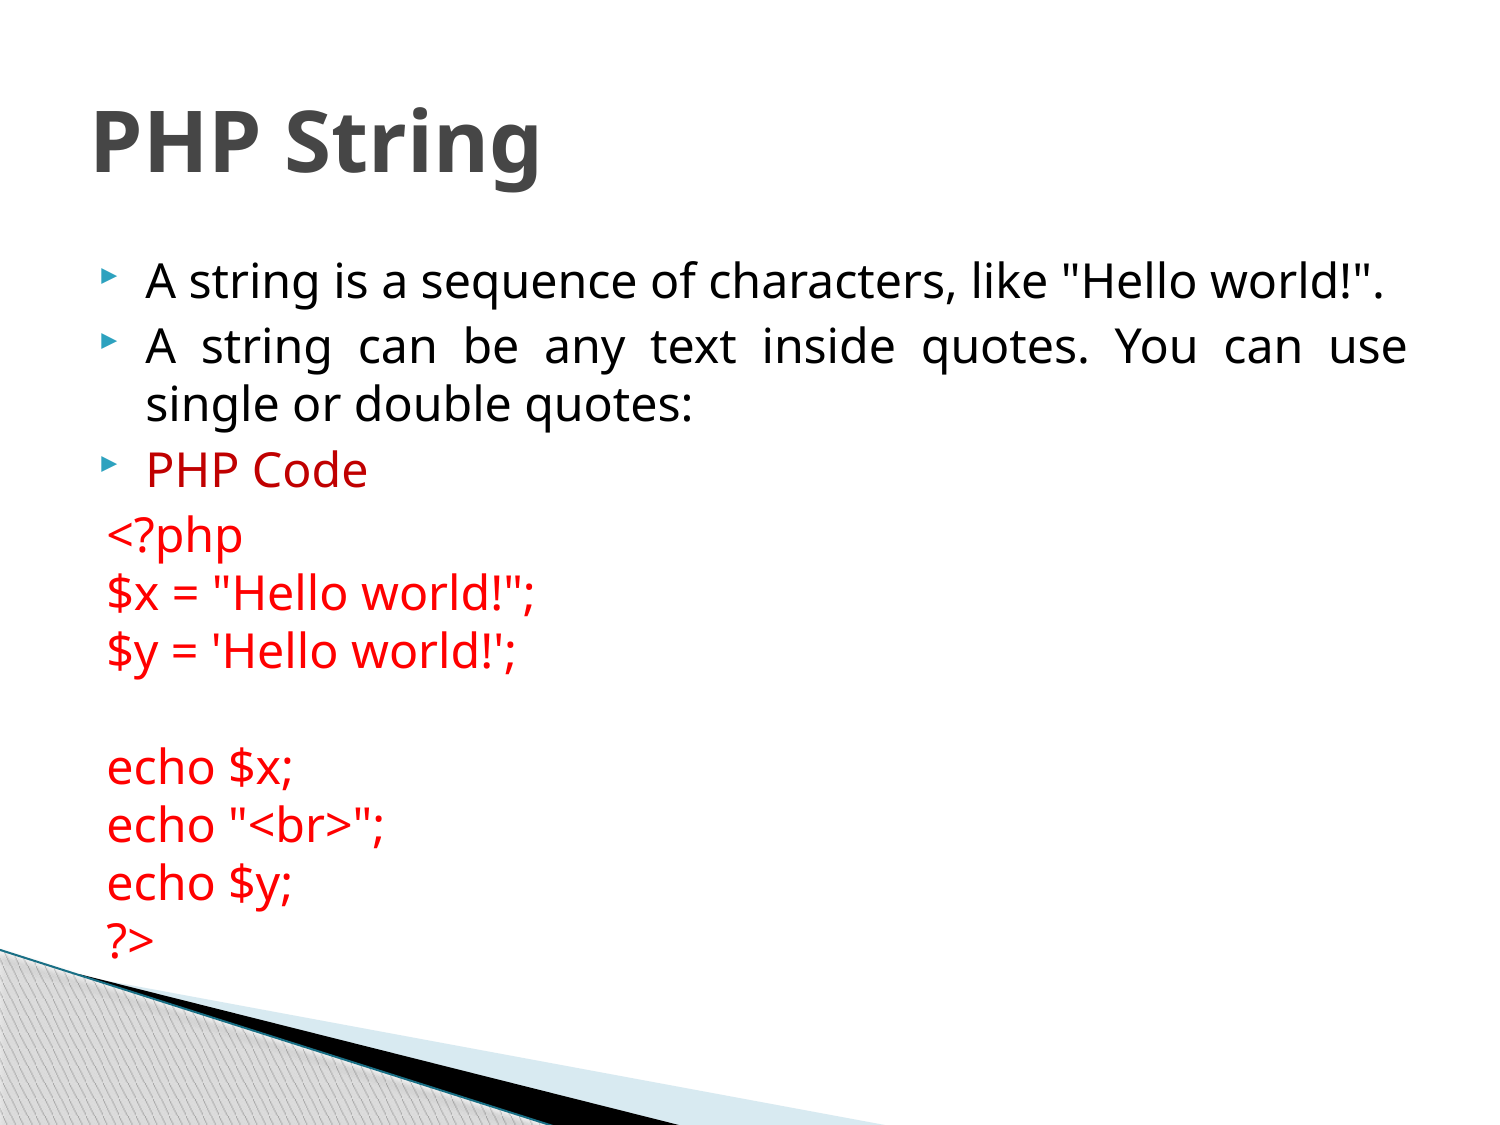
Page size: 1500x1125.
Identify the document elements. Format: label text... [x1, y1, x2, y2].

title PHP String [75, 45, 1425, 233]
list A string is a sequence of characters, like "Hello world!". A string can be any text inside quotes. You can use single or double quotes: PHP Code <?php $x = "Hello world!"; $y = 'Hello world!'; echo $x; echo "<br>"; echo $y; ?> [75, 243, 1425, 986]
